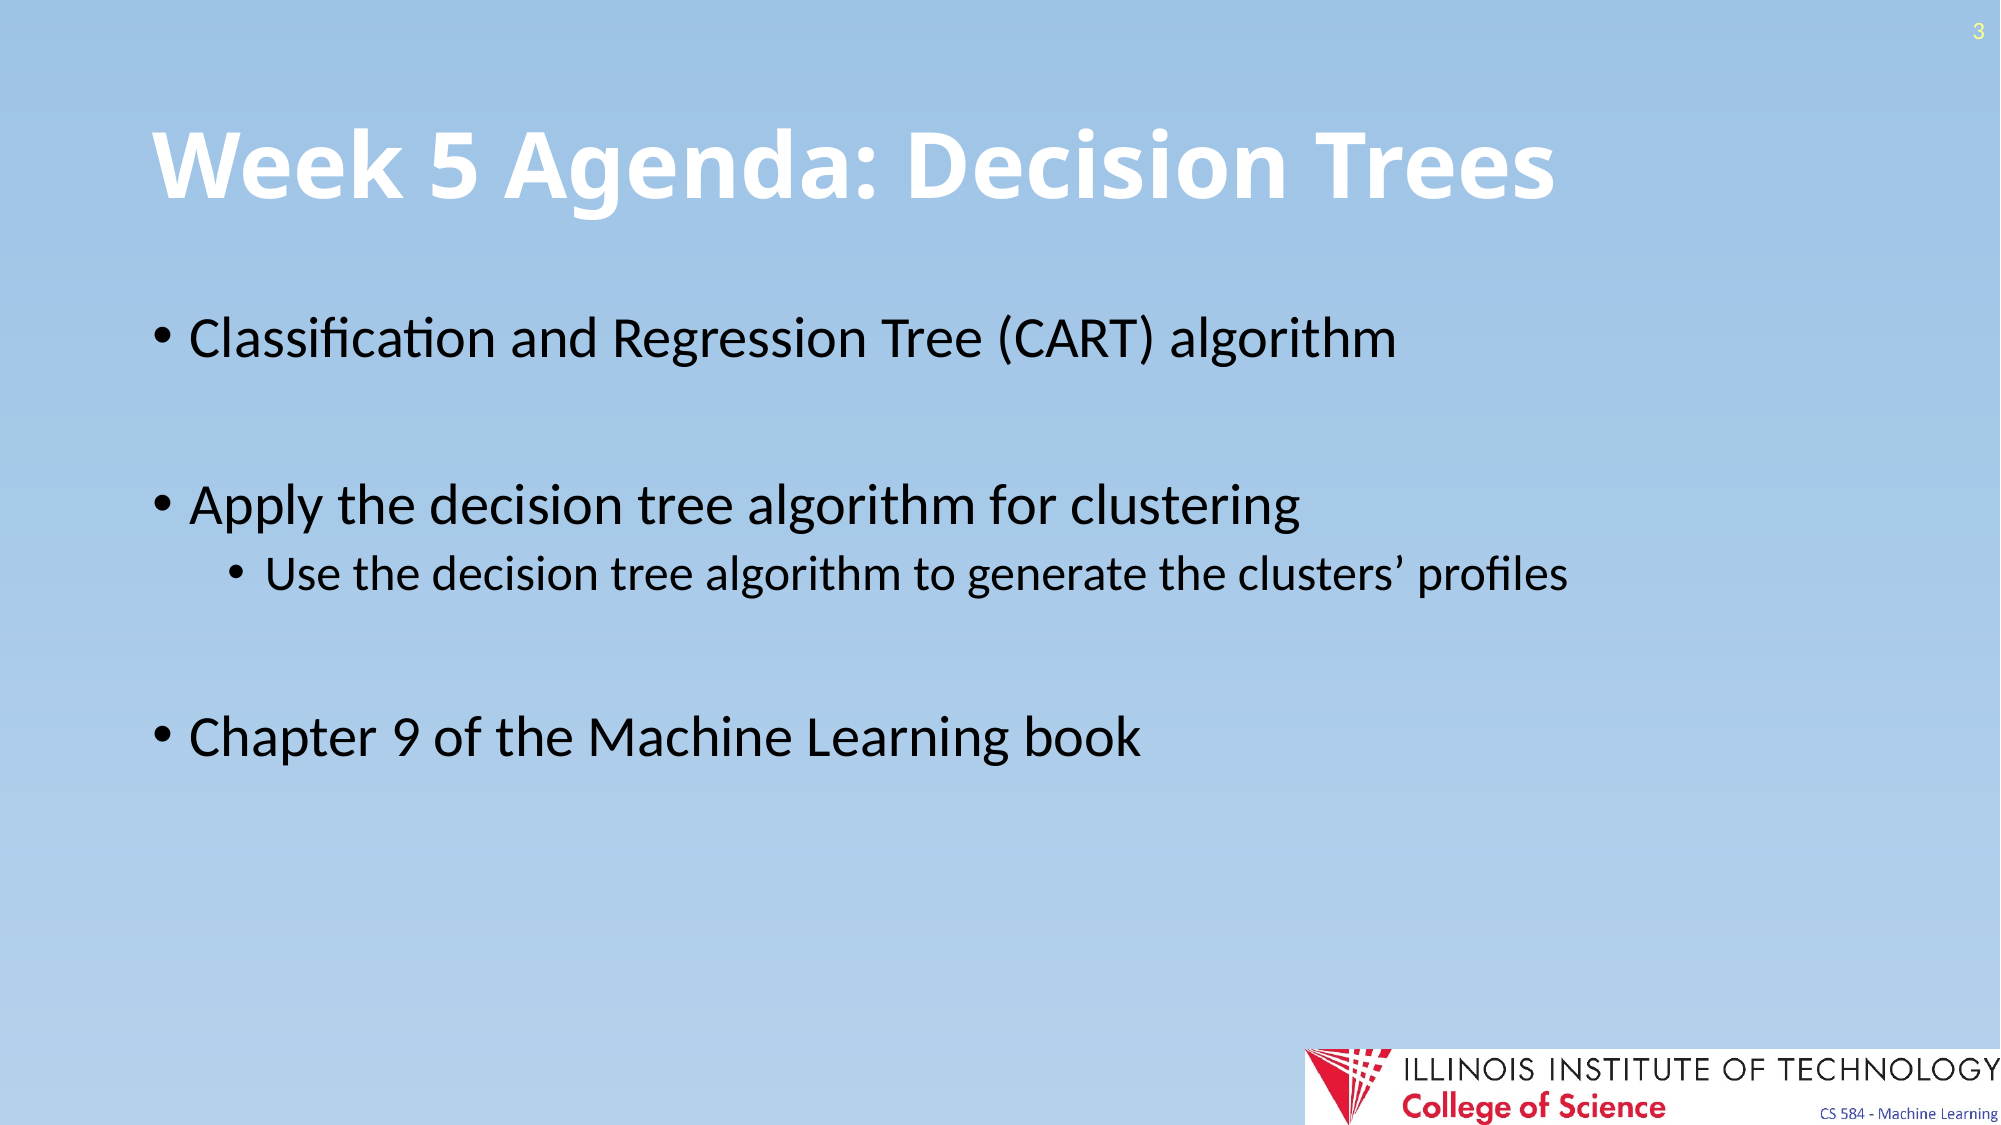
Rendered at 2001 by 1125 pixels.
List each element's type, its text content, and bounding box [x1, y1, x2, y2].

list Classification and Regression Tree (CART) algorithm Apply the decision tree algorithm for clustering Use the decision tree algorithm to generate the clusters’ profiles Chapter 9 of the Machine Learning book [137, 299, 1863, 1014]
slide_number 3 [1550, 0, 2000, 60]
picture [1305, 1049, 2000, 1125]
title Week 5 Agenda: Decision Trees [137, 59, 1863, 278]
